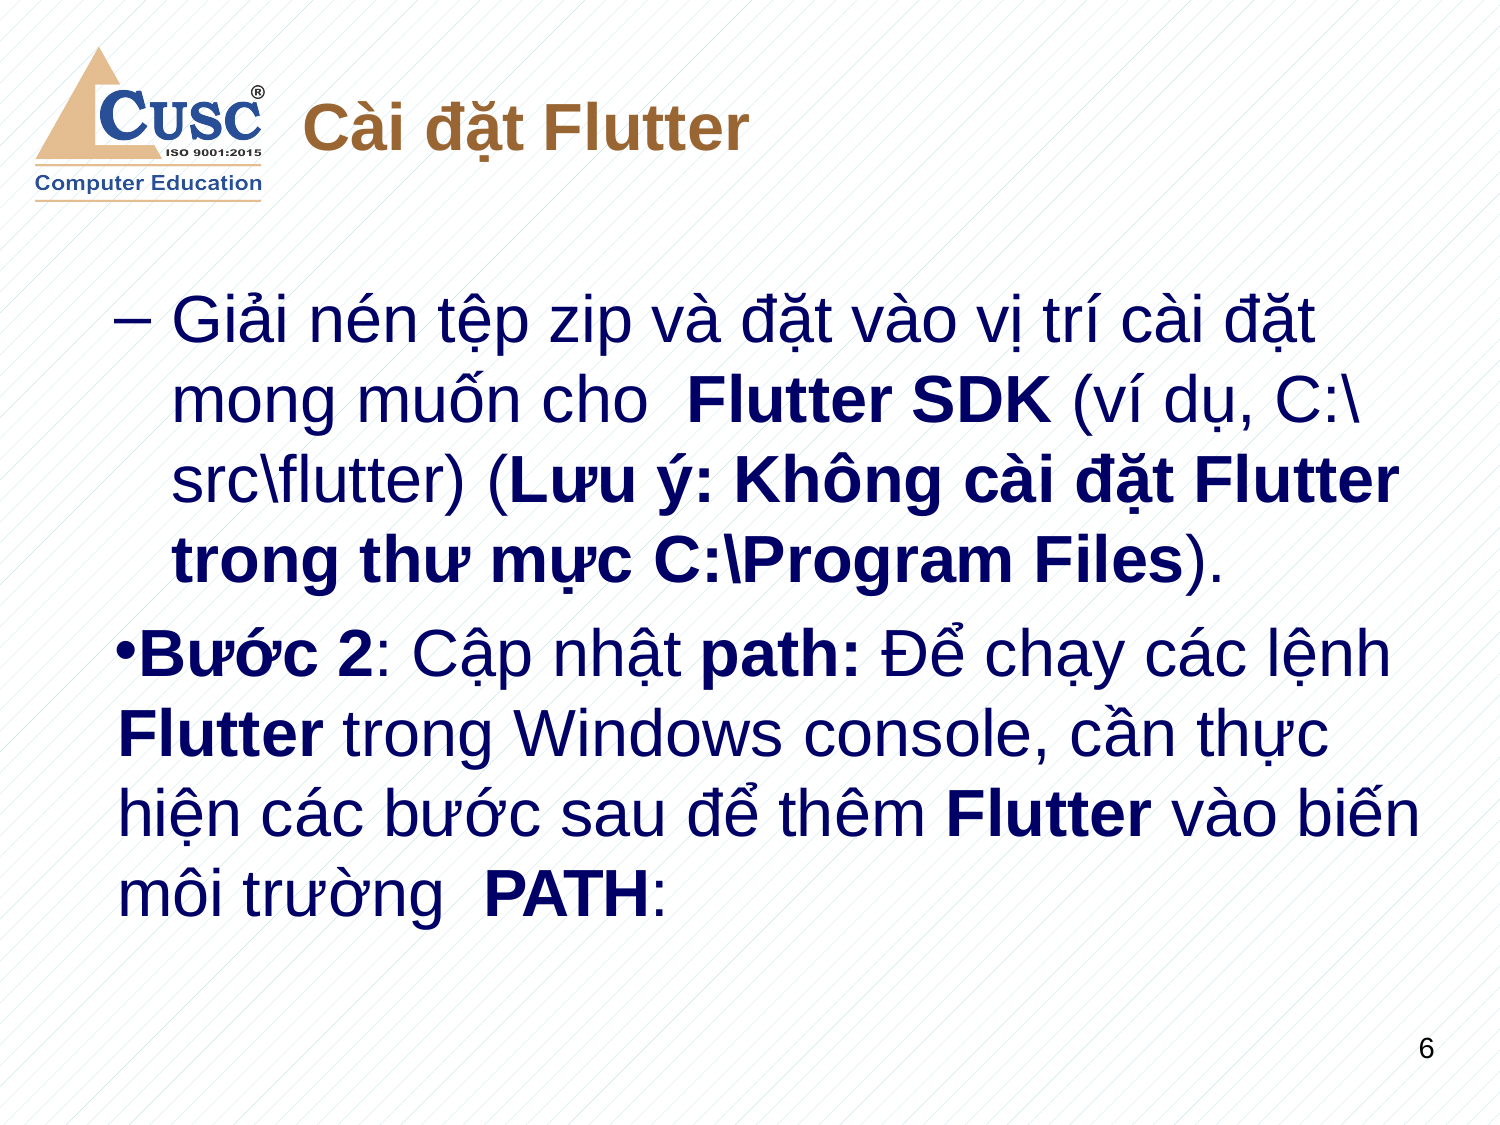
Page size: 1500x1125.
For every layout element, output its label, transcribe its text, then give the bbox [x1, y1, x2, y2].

title Cài đặt Flutter [287, 46, 1450, 202]
slide_number 6 [1100, 1021, 1450, 1113]
list Giải nén tệp zip và đặt vào vị trí cài đặt mong muốn cho Flutter SDK (ví dụ, C:\src\flutter) (Lưu ý: Không cài đặt Flutter trong thư mực C:\Program Files). Bước 2: Cập nhật path: Để chạy các lệnh Flutter trong Windows console, cần thực hiện các bước sau để thêm Flutter vào biến môi trường PATH: [99, 267, 1450, 1038]
picture [35, 46, 265, 202]
